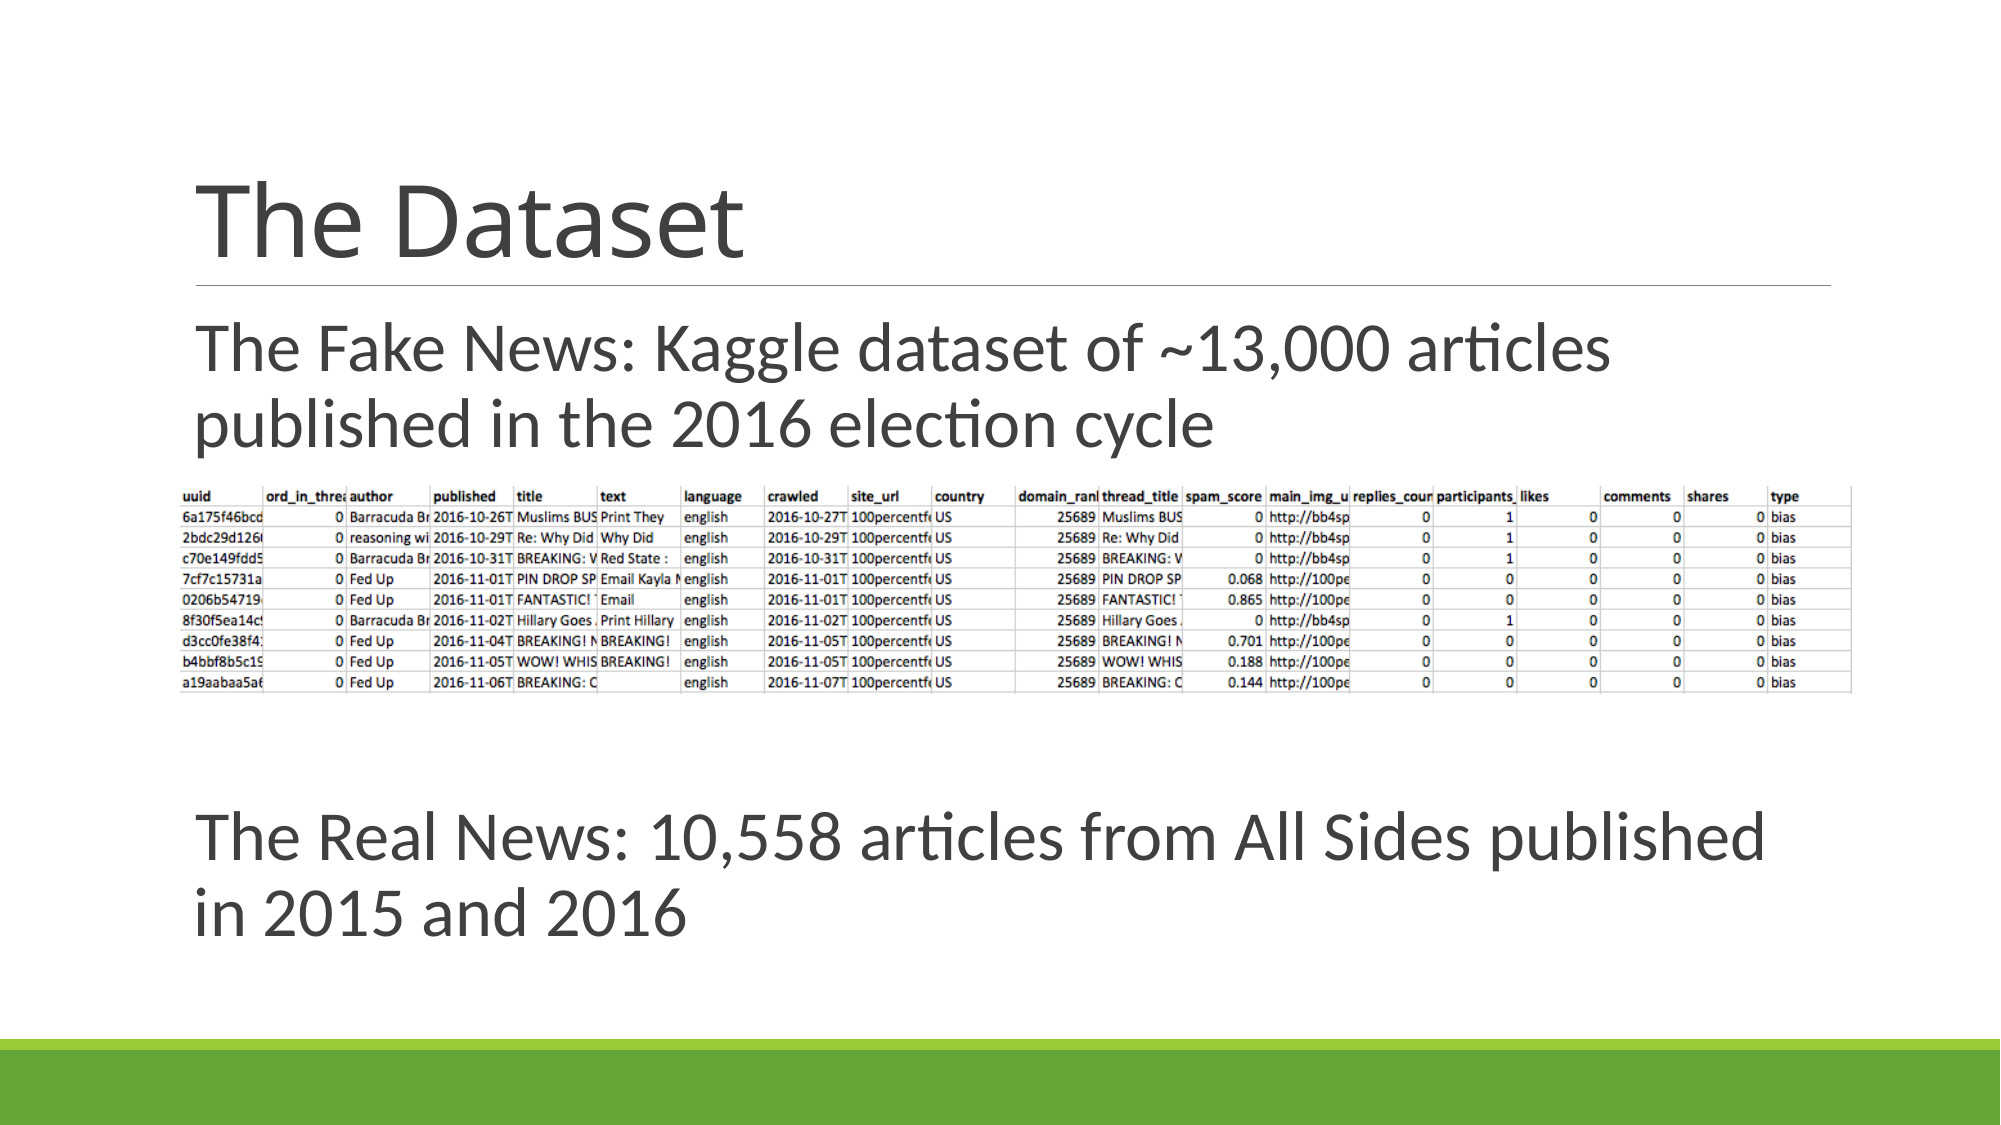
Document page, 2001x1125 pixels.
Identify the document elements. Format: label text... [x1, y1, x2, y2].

list The Fake News: Kaggle dataset of ~13,000 articles published in the 2016 election cycle The Real News: 10,558 articles from All Sides published in 2015 and 2016 [180, 704, 1830, 963]
list The Fake News: Kaggle dataset of ~13,000 articles published in the 2016 election cycle The Real News: 10,558 articles from All Sides published in 2015 and 2016 [180, 302, 1830, 486]
title The Dataset [180, 47, 1830, 285]
picture [179, 486, 1852, 695]
